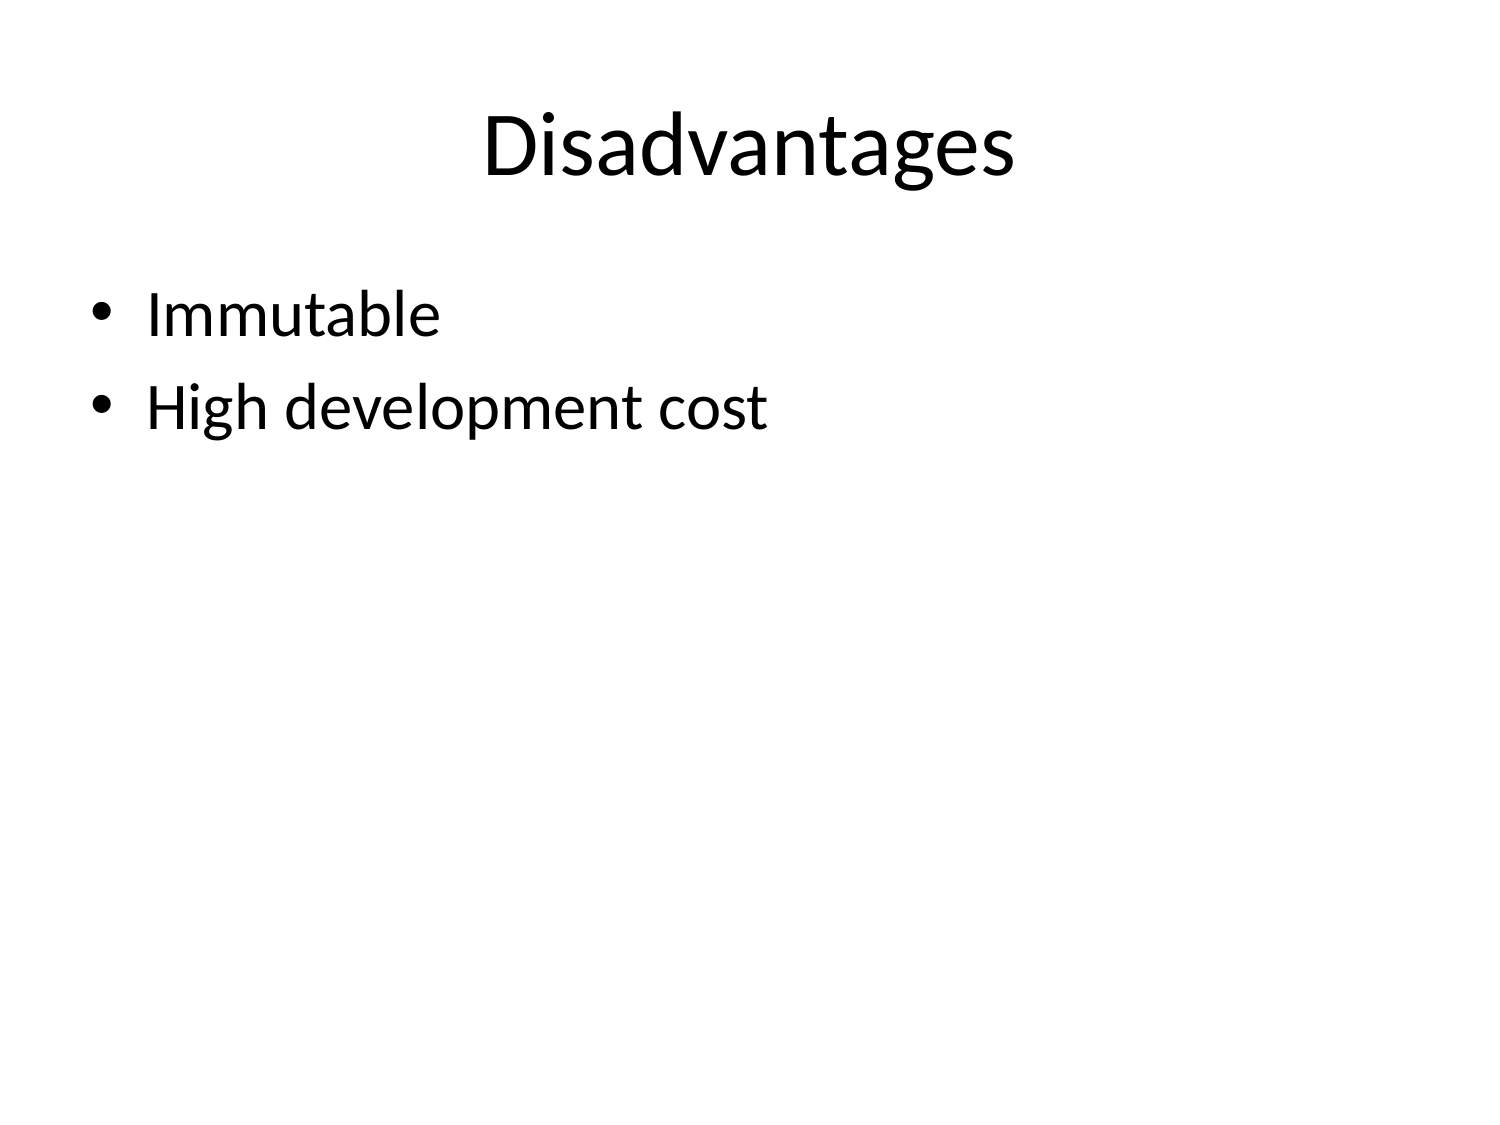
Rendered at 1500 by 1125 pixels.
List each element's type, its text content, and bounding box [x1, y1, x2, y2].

title Disadvantages [75, 45, 1425, 233]
list Immutable High development cost [75, 262, 1425, 1005]
